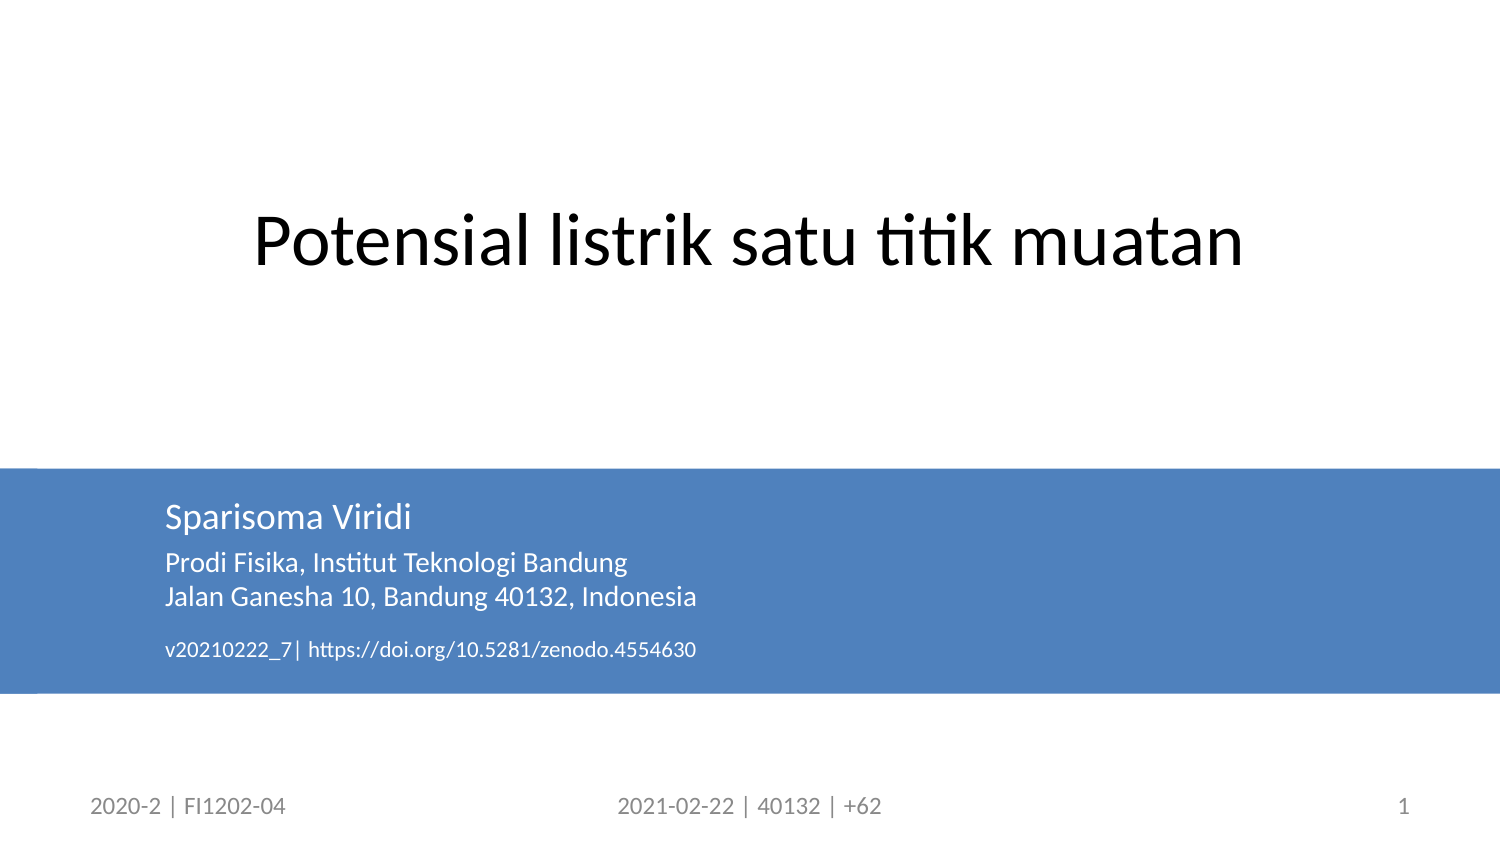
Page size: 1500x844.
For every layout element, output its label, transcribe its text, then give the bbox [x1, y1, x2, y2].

text_box [307, 631, 714, 674]
slide_number 2020-2 | FI1202-04 [75, 782, 463, 827]
subtitle Sparisoma Viridi Prodi Fisika, Institut Teknologi Bandung Jalan Ganesha 10, Bandung 40132, Indonesia v20210222_7| https://doi.org/10.5281/zenodo.4554630 [149, 492, 1338, 669]
slide_number 1 [1074, 782, 1425, 827]
title Potensial listrik satu titik muatan [56, 84, 1444, 387]
text_box [0, 467, 1500, 696]
footer 2021-02-22 | 40132 | +62 [512, 782, 988, 827]
